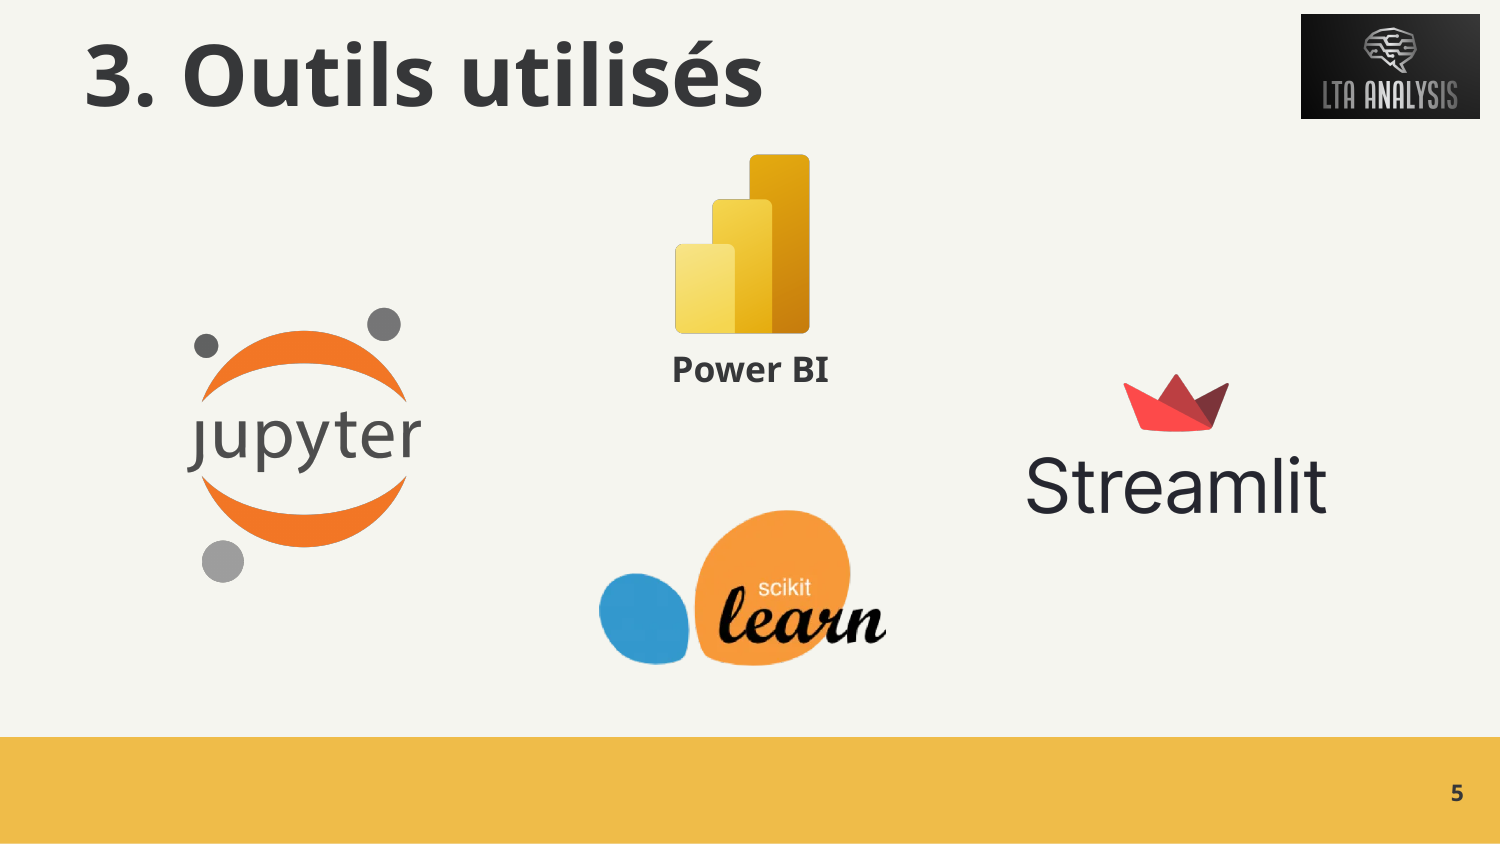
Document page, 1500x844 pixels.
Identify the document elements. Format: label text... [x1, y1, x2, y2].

picture [183, 303, 426, 584]
picture [598, 457, 886, 745]
picture [985, 332, 1367, 556]
picture [1301, 14, 1481, 119]
text_box Power BI [654, 346, 846, 402]
text_box [0, 737, 1500, 844]
picture [575, 150, 909, 338]
title 3. Outils utilisés [84, 32, 1148, 151]
slide_number ‹#› [1374, 779, 1464, 809]
